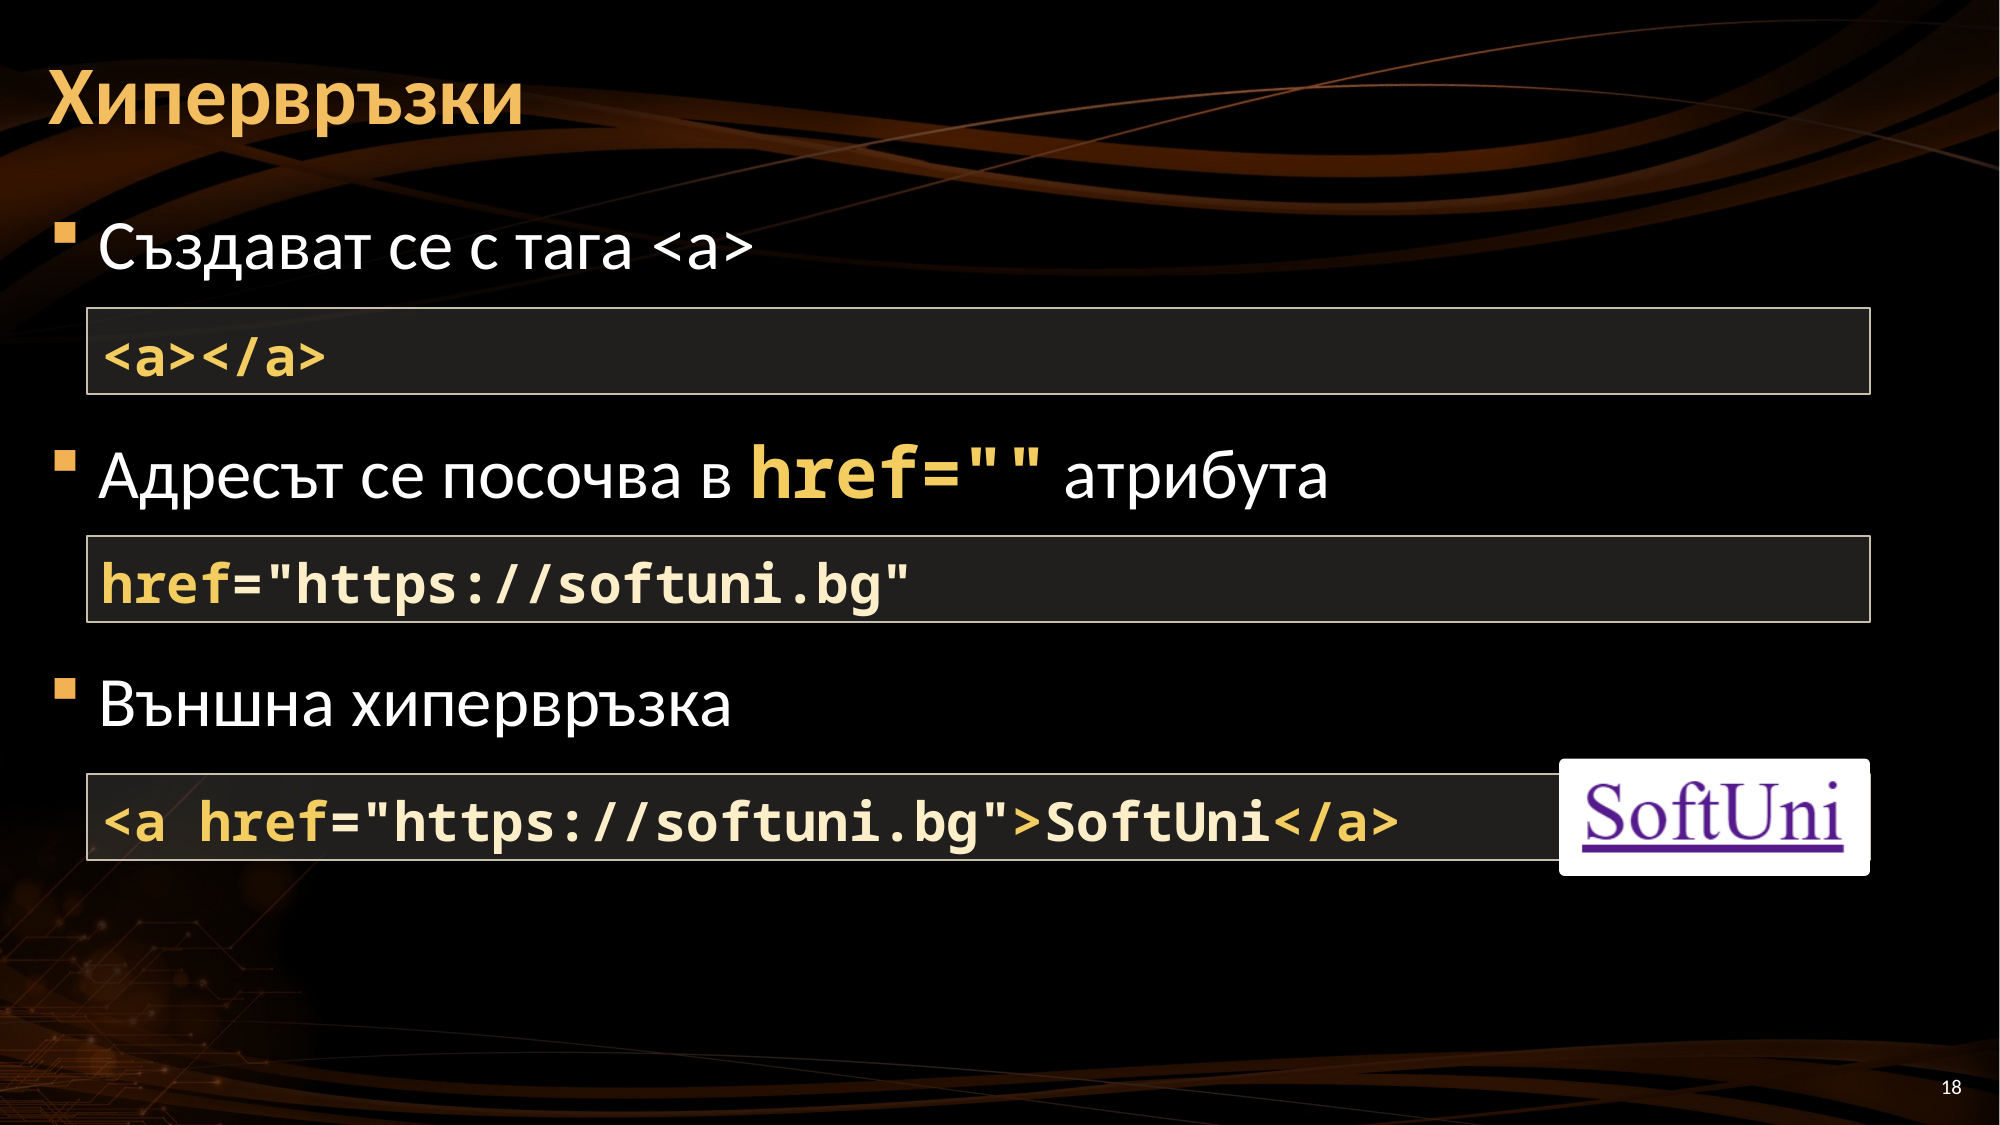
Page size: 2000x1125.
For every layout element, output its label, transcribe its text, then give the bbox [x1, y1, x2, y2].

text_box <a></a> [87, 308, 1870, 395]
title Хипервръзки [30, 6, 1968, 189]
text_box <a href="https://softuni.bg">SoftUni</a> [87, 773, 1559, 860]
list Създават се с тага <a> Адресът се посочва в href="" атрибута Външна хипервръзка [31, 189, 1968, 1103]
picture [0, 0, 2000, 1125]
text_box href="https://softuni.bg" [87, 535, 1870, 623]
slide_number 18 [1897, 1070, 1968, 1103]
